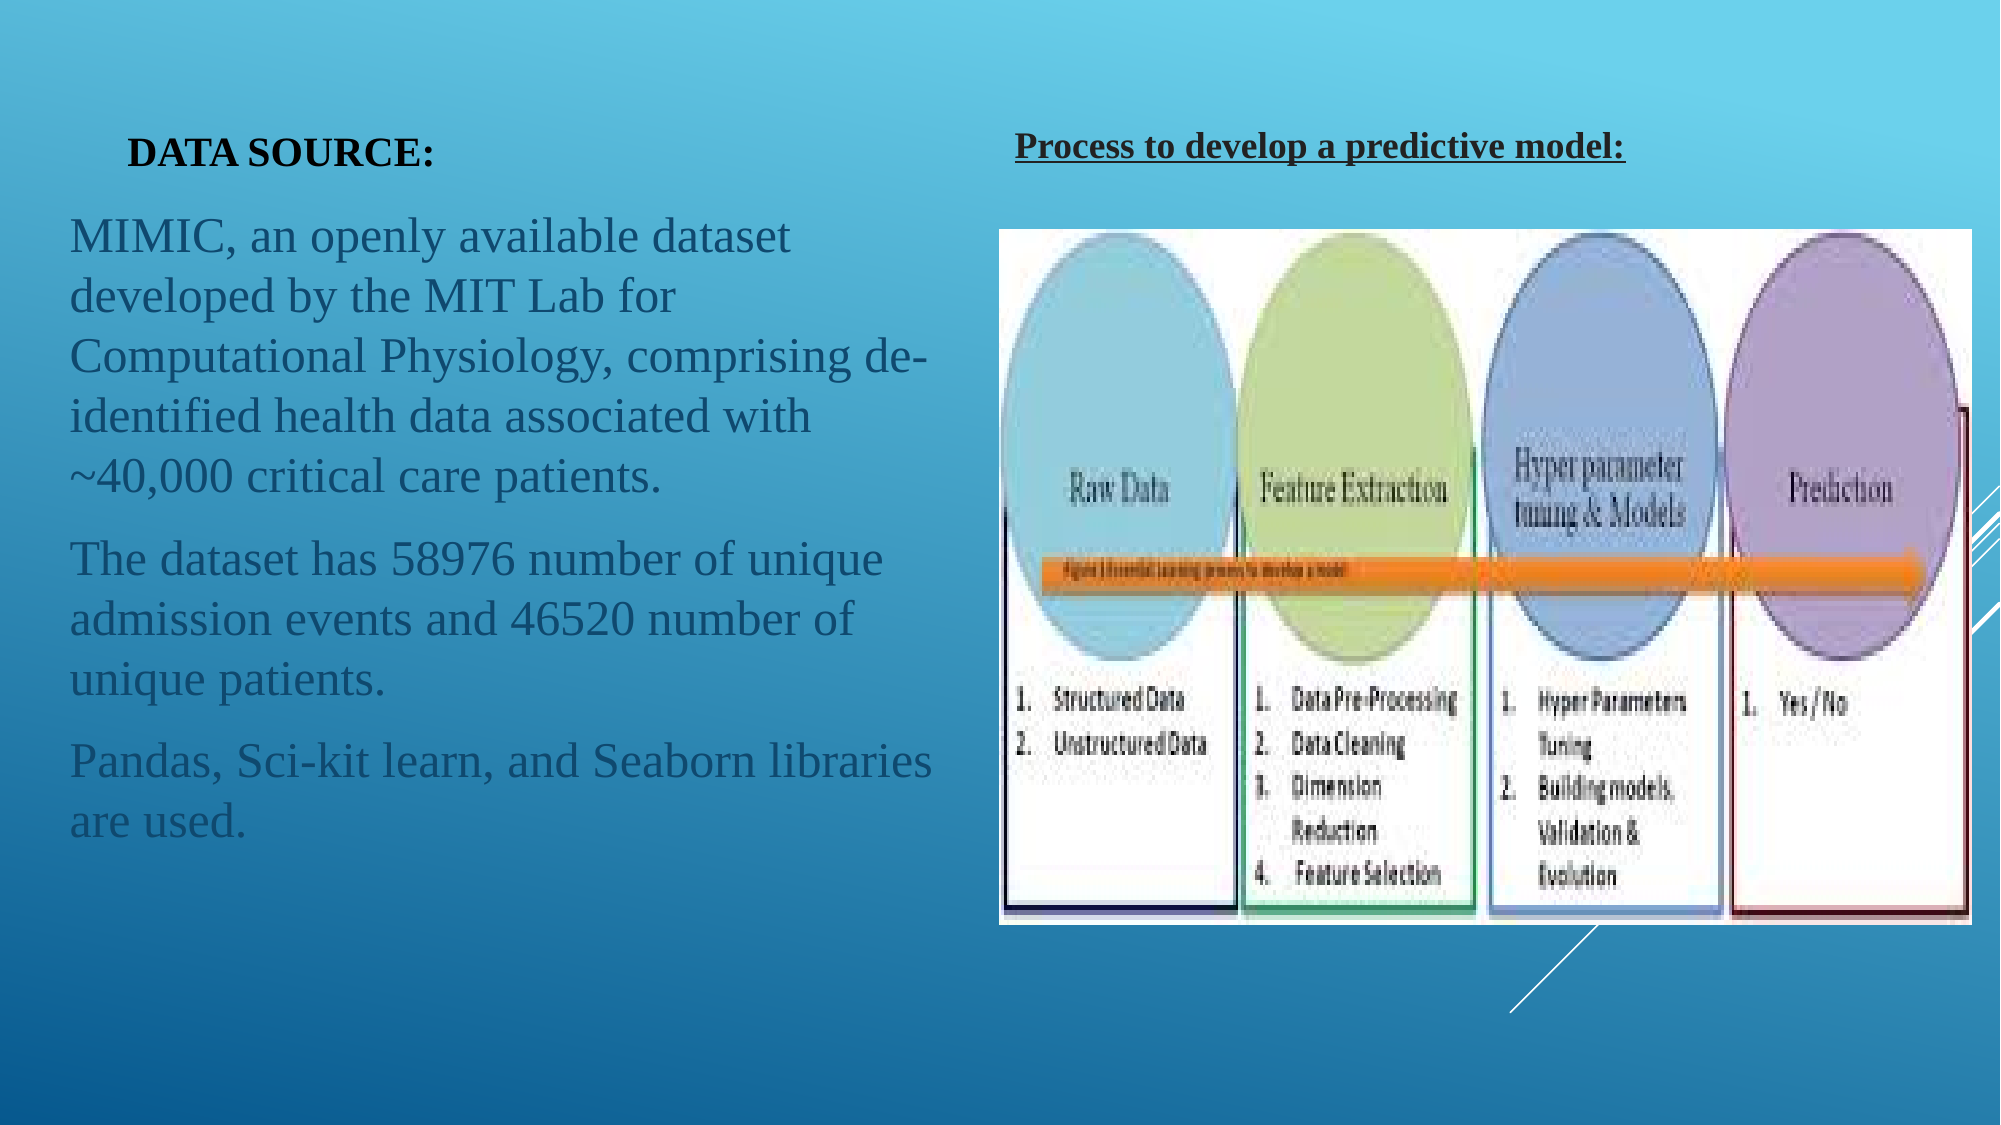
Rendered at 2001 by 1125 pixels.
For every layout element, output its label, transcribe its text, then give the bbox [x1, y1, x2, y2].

picture [999, 229, 1973, 926]
text_box Process to develop a predictive model: [999, 113, 1858, 174]
title Data source: [112, 70, 479, 195]
list MIMIC, an openly available dataset developed by the MIT Lab for Computational Physiology, comprising de-identified health data associated with ~40,000 critical care patients. The dataset has 58976 number of unique admission events and 46520 number of unique patients. Pandas, Sci-kit learn, and Seaborn libraries are used. [54, 195, 1000, 1027]
